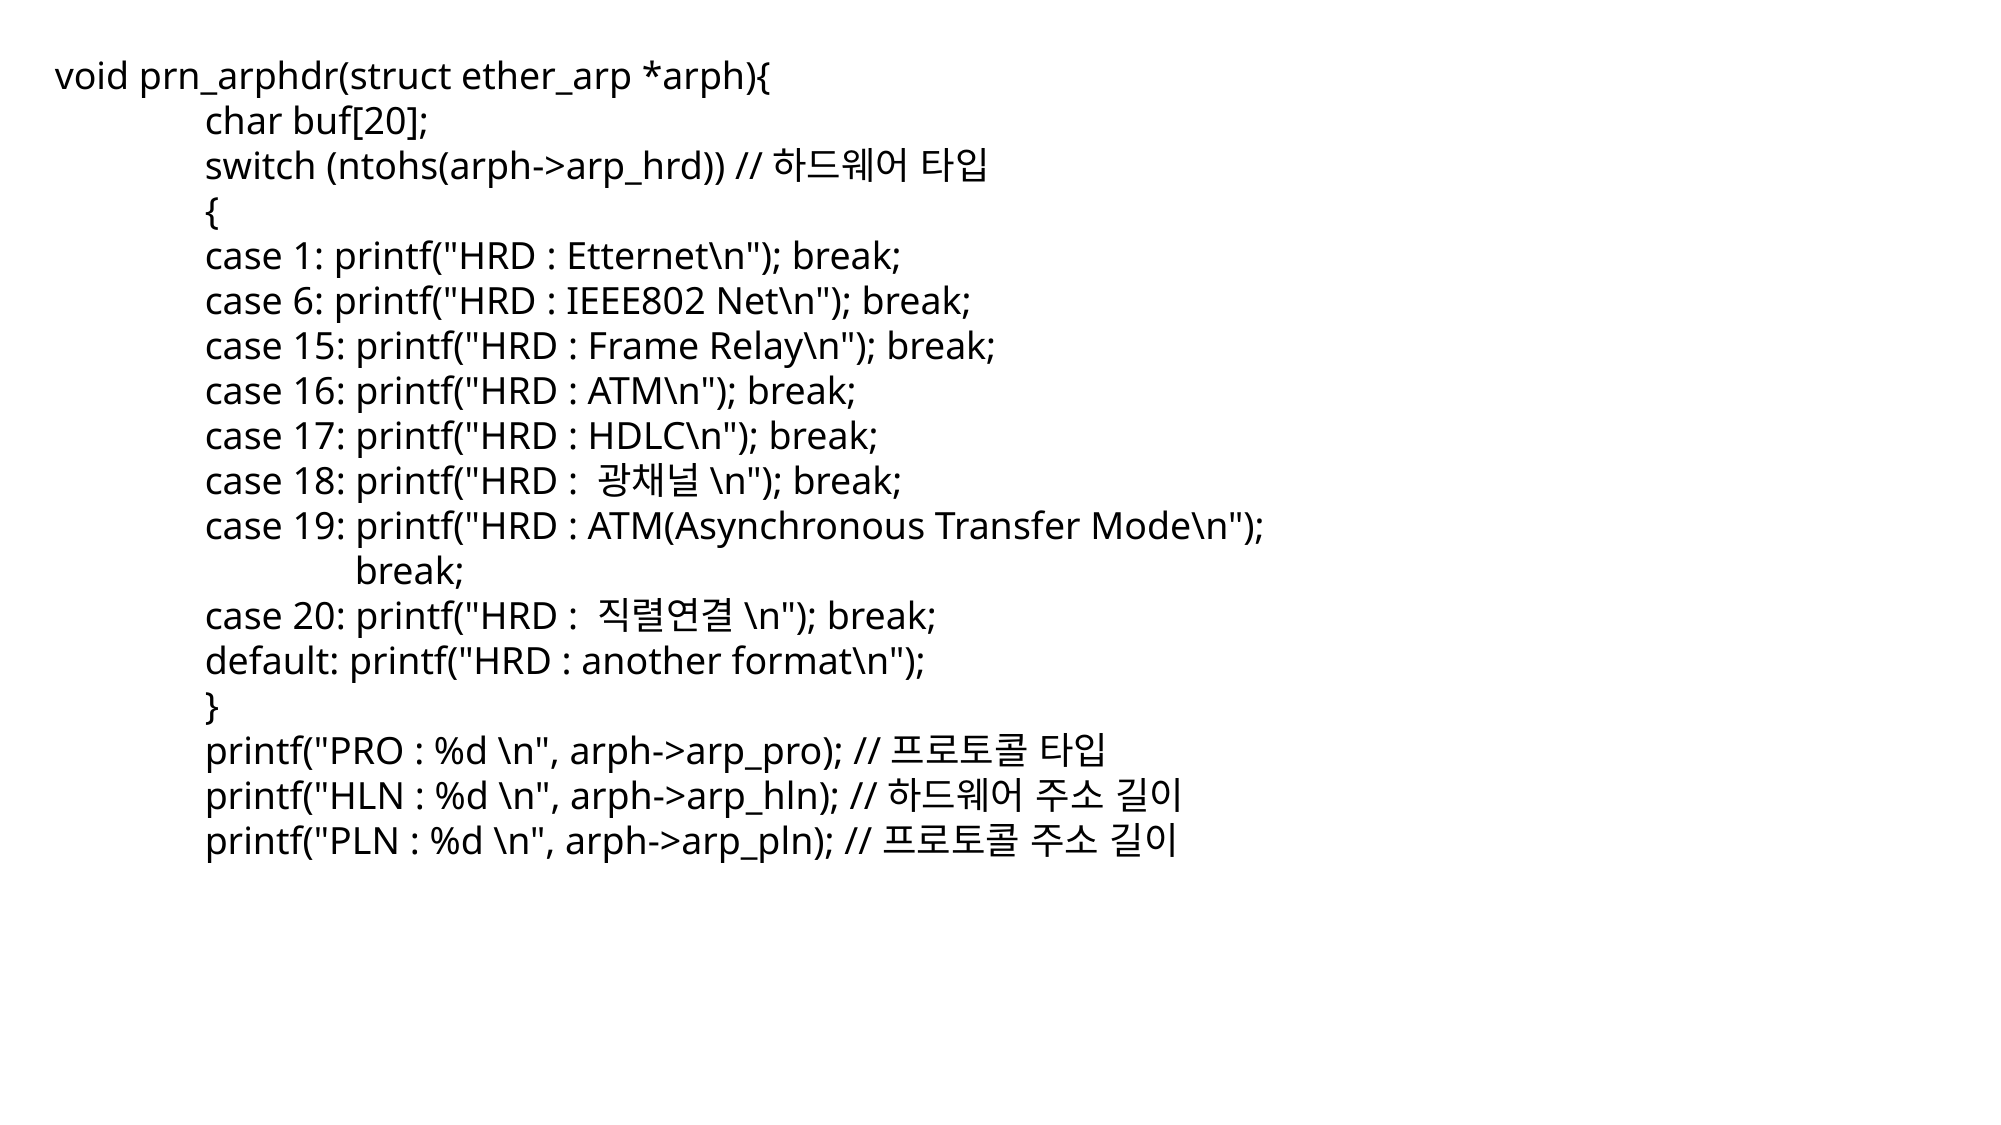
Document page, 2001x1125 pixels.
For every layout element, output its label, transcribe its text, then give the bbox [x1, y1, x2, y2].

text_box void prn_arphdr(struct ether_arp *arph){ char buf[20]; switch (ntohs(arph->arp_hrd)) //하드웨어 타입 { case 1: printf("HRD : Etternet\n"); break; case 6: printf("HRD : IEEE802 Net\n"); break; case 15: printf("HRD : Frame Relay\n"); break; case 16: printf("HRD : ATM\n"); break; case 17: printf("HRD : HDLC\n"); break; case 18: printf("HRD : 광채널\n"); break; case 19: printf("HRD : ATM(Asynchronous Transfer Mode\n"); break; case 20: printf("HRD : 직렬연결\n"); break; default: printf("HRD : another format\n"); } printf("PRO : %d \n", arph->arp_pro); //프로토콜 타입 printf("HLN : %d \n", arph->arp_hln); //하드웨어 주소 길이 printf("PLN : %d \n", arph->arp_pln); //프로토콜 주소 길이 [40, 45, 1919, 915]
